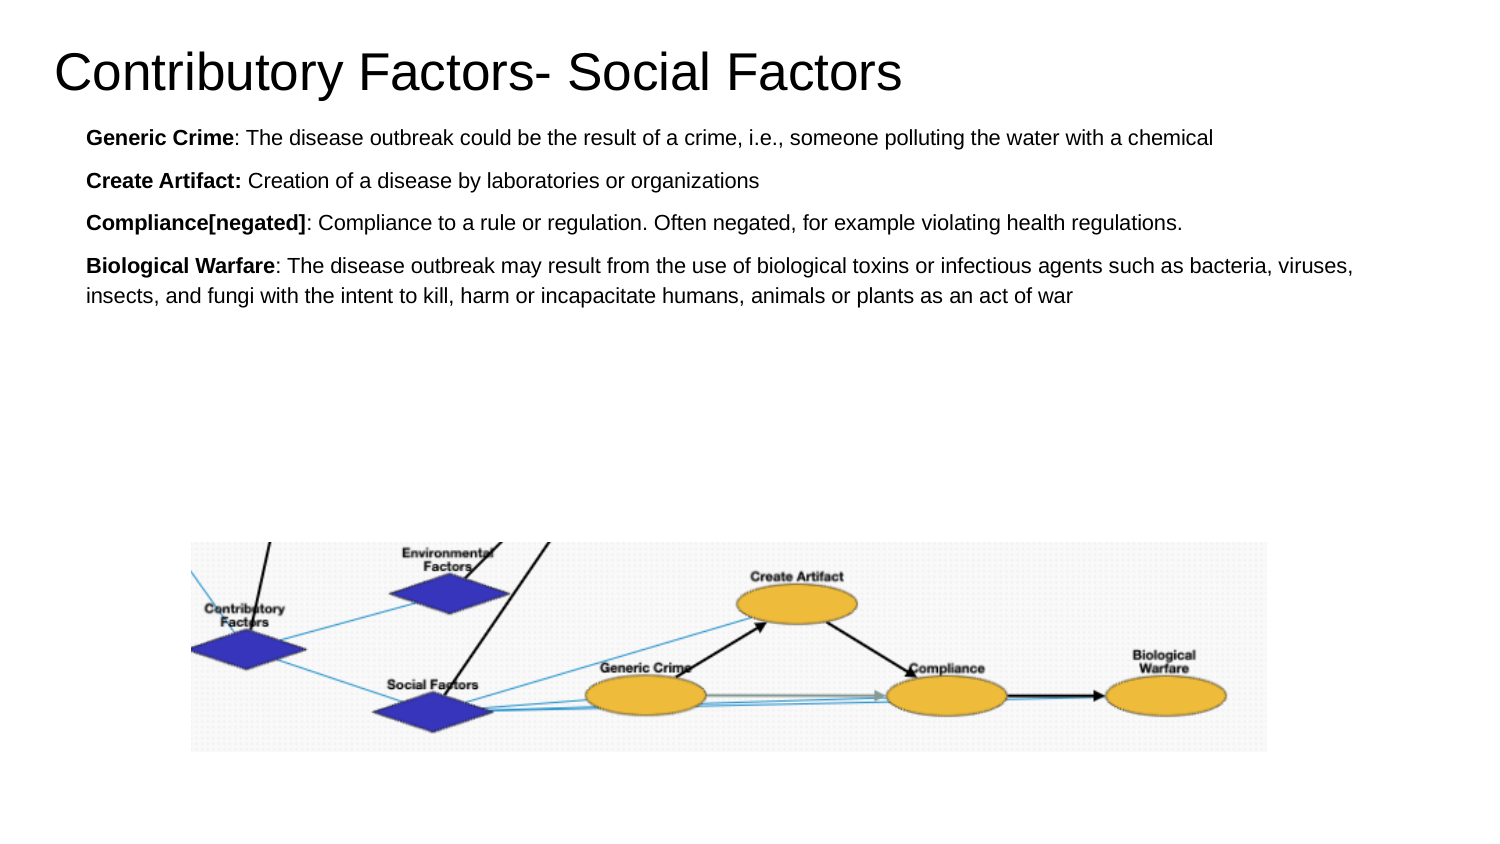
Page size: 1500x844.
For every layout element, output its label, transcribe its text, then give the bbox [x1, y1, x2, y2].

picture [191, 542, 1267, 752]
text_box Generic Crime: The disease outbreak could be the result of a crime, i.e., someone polluting the water with a chemical Create Artifact: Creation of a disease by laboratories or organizations Compliance[negated]: Compliance to a rule or regulation. Often negated, for example violating health regulations. Biological Warfare: The disease outbreak may result from the use of biological toxins or infectious agents such as bacteria, viruses, insects, and fungi with the intent to kill, harm or incapacitate humans, animals or plants as an act of war [70, 104, 1407, 323]
title Contributory Factors- Social Factors [39, 22, 1438, 116]
